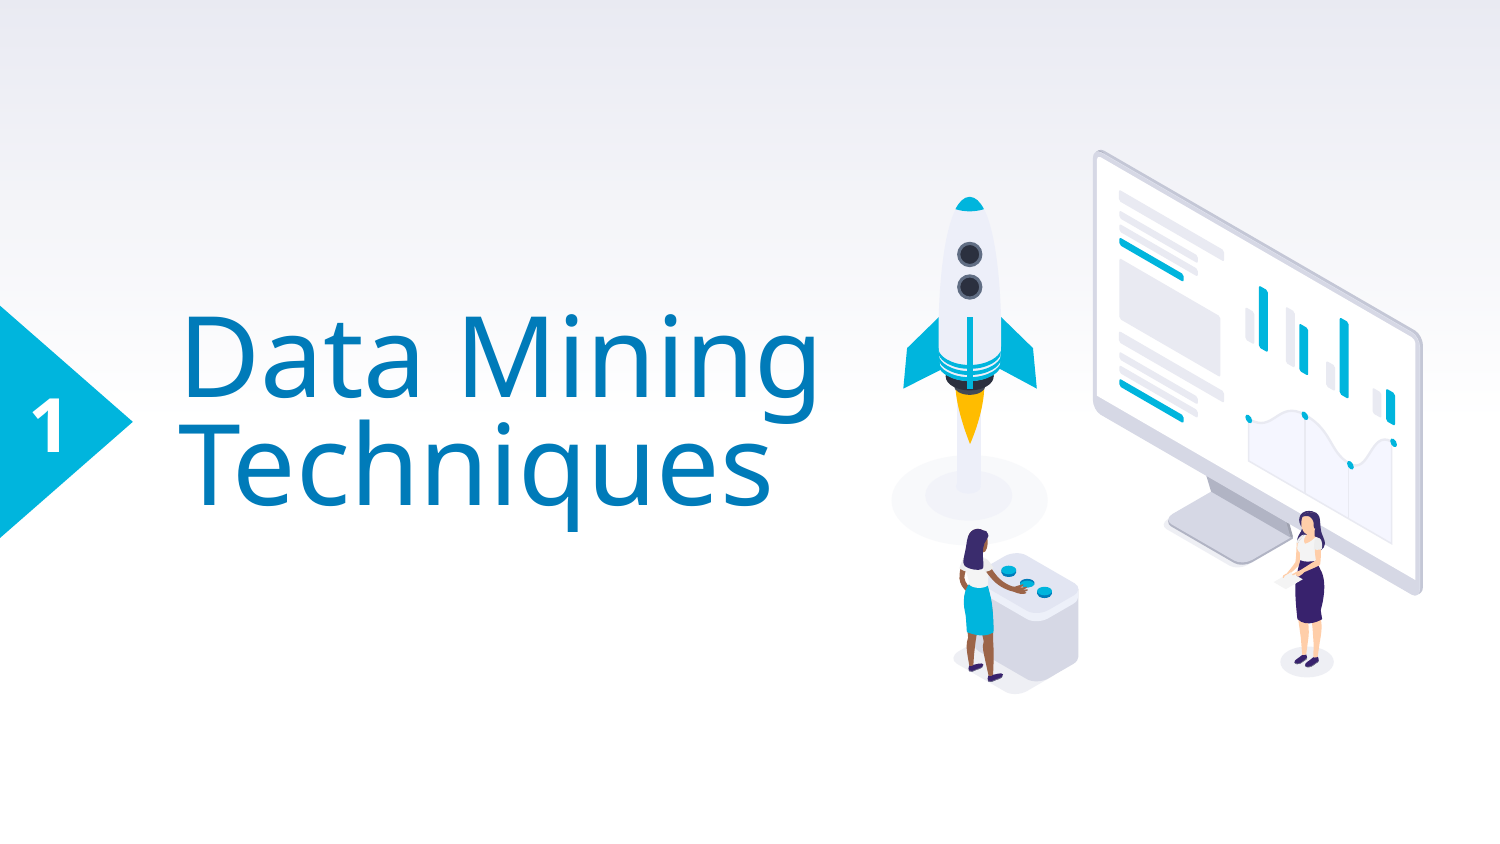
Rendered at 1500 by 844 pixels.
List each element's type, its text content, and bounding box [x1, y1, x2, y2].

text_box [891, 149, 1424, 695]
title Data Mining Techniques [178, 336, 886, 527]
text_box 1 [0, 306, 100, 540]
